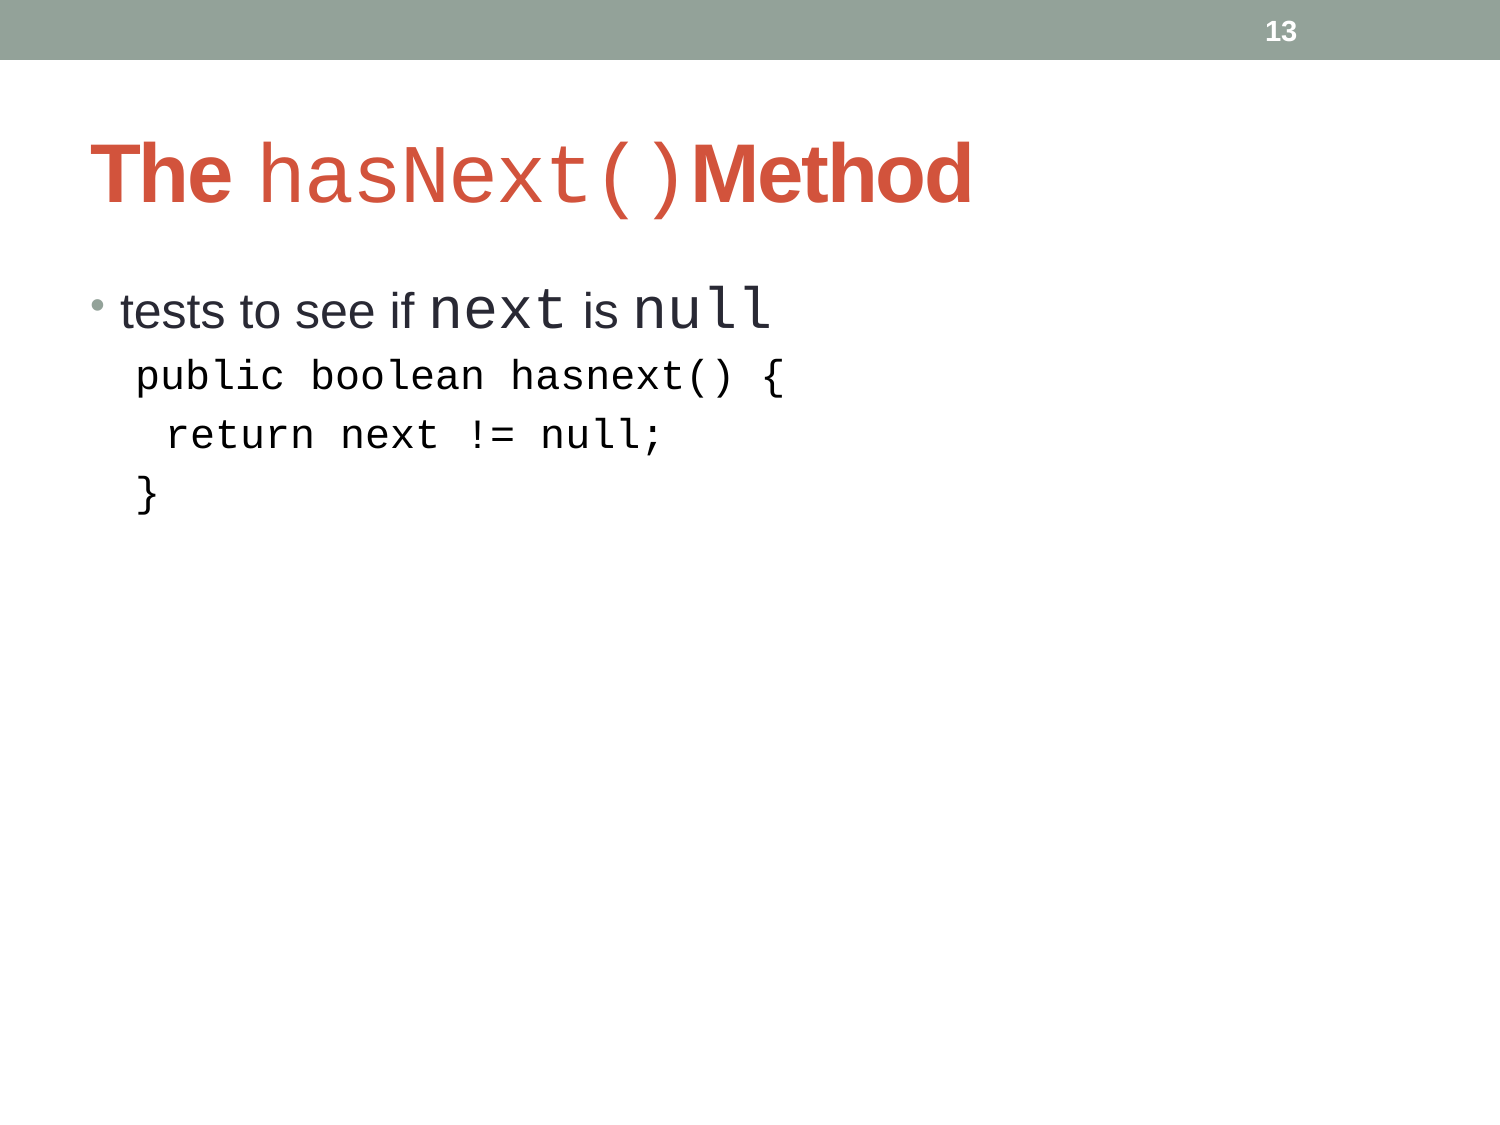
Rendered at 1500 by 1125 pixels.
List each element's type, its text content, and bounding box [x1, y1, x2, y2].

list tests to see if next is null public boolean hasnext() { return next != null; } [75, 262, 1425, 1063]
slide_number 13 [1250, 3, 1425, 57]
title The hasNext()Method [75, 87, 1425, 250]
